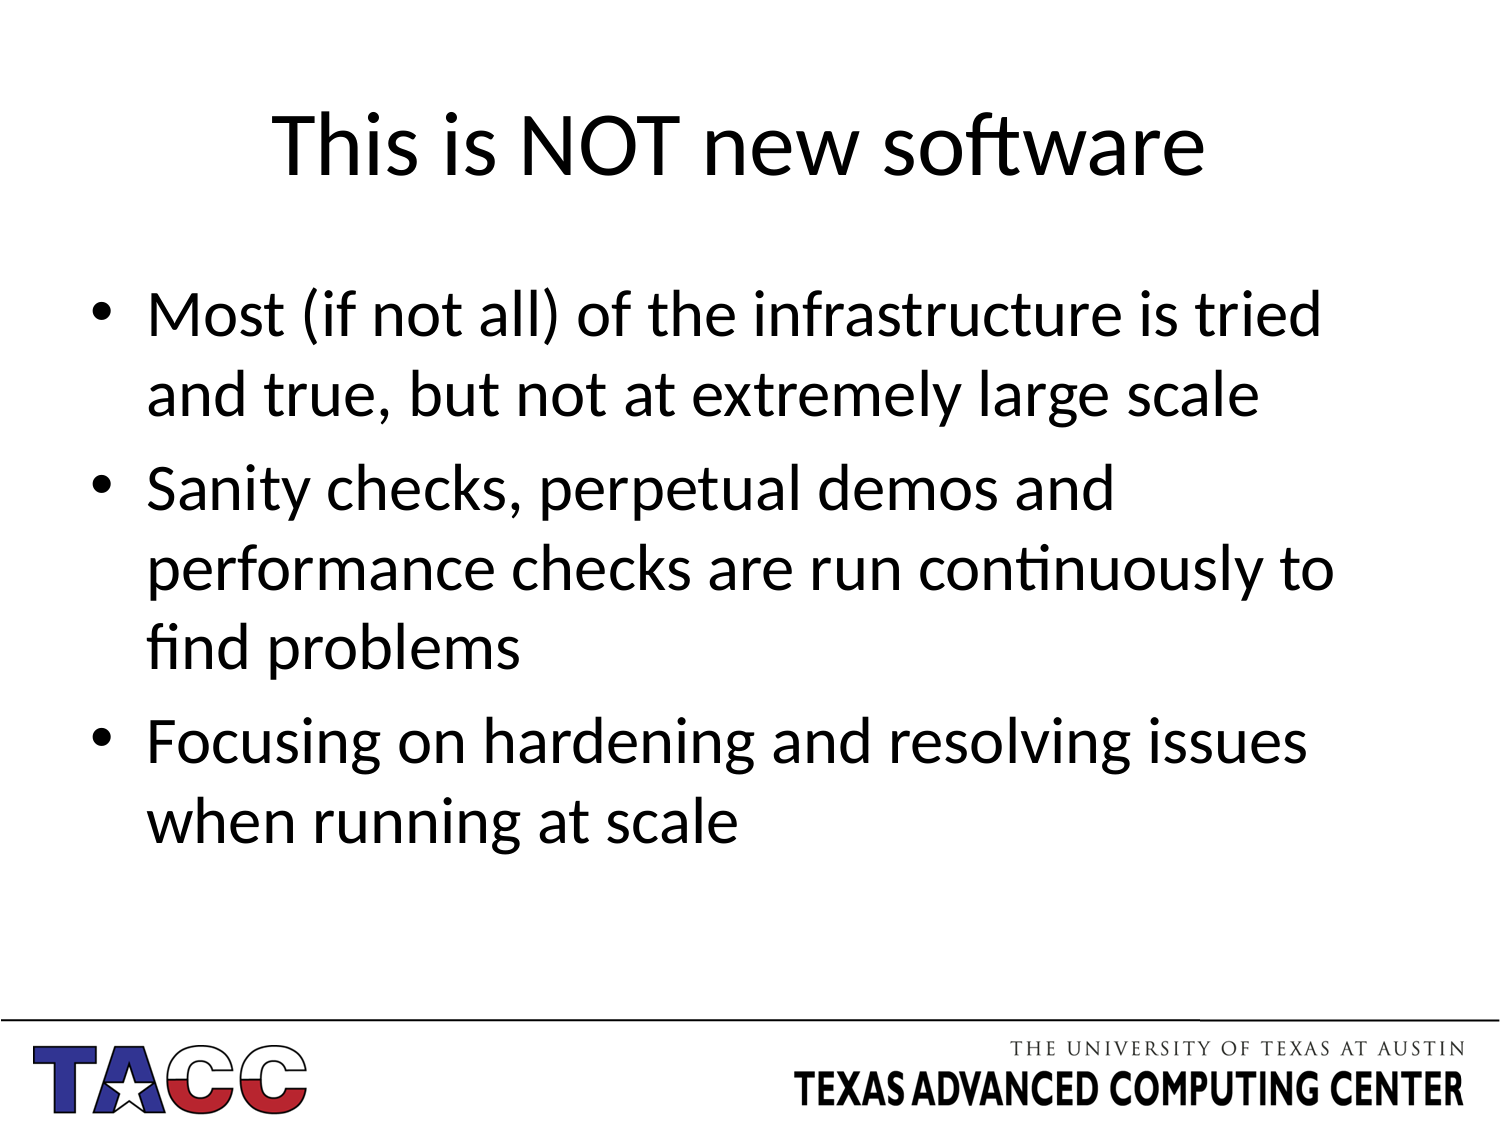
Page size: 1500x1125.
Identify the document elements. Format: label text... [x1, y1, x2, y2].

title This is NOT new software [75, 45, 1425, 233]
list Most (if not all) of the infrastructure is tried and true, but not at extremely large scale Sanity checks, perpetual demos and performance checks are run continuously to find problems Focusing on hardening and resolving issues when running at scale [75, 262, 1425, 1005]
picture [0, 1018, 1500, 1125]
